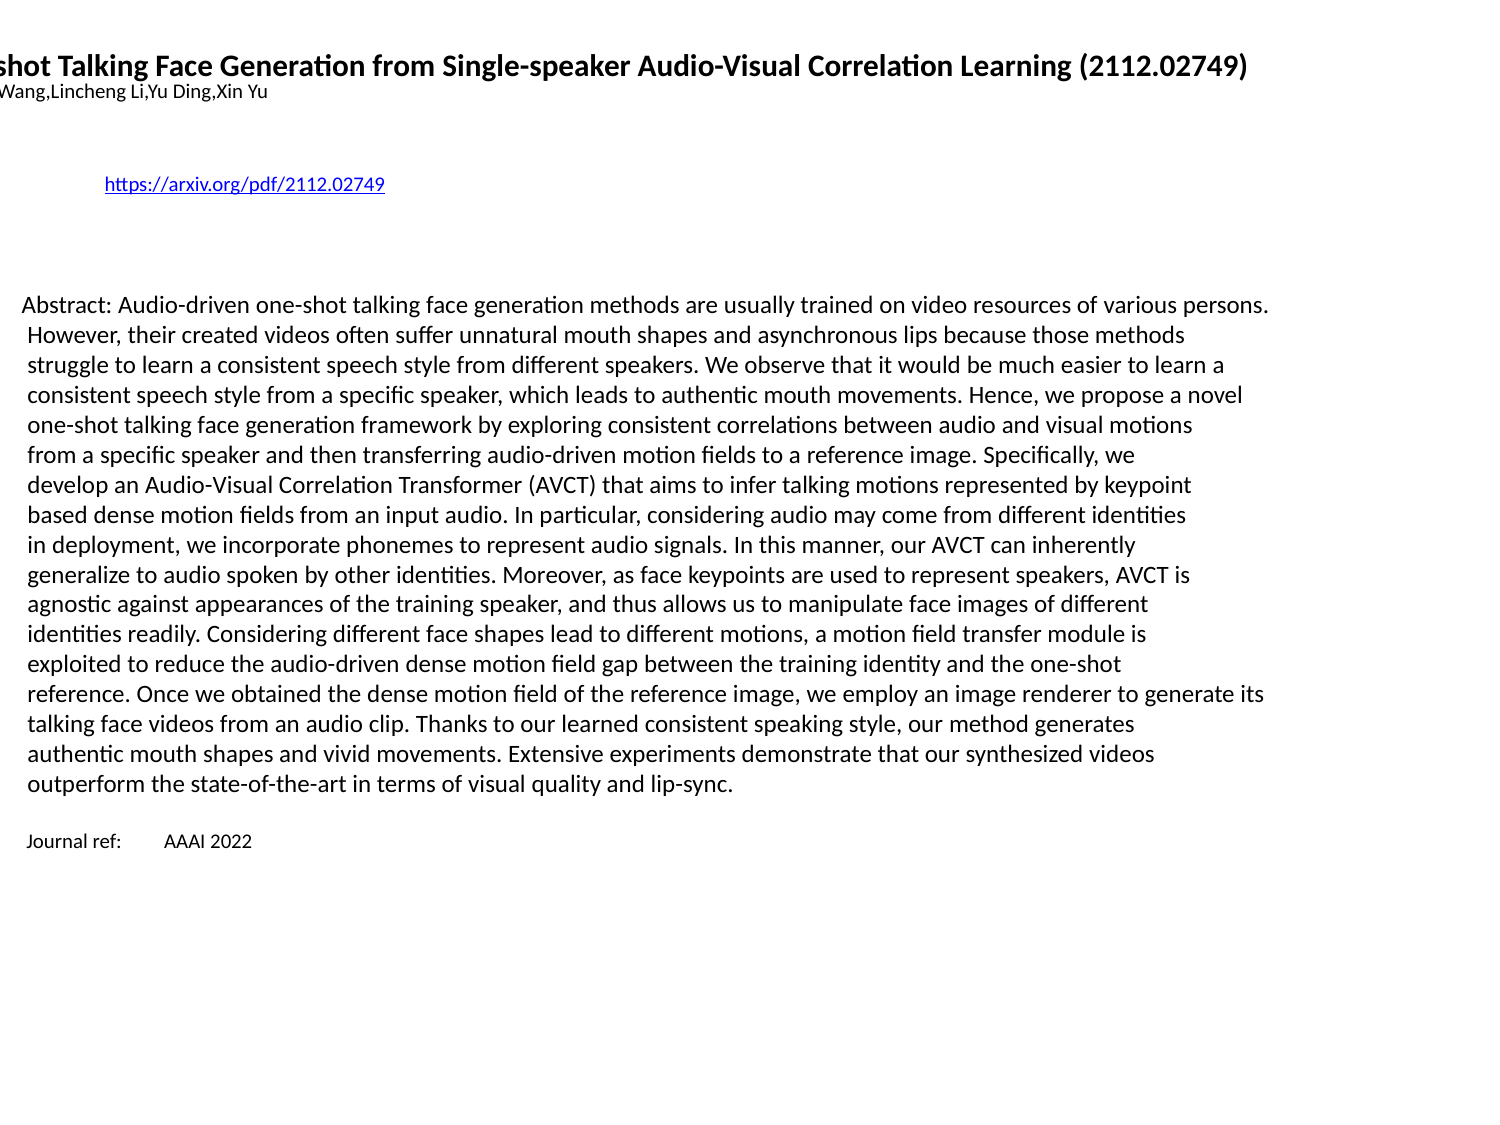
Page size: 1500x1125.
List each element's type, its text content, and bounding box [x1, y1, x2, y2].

text_box One-shot Talking Face Generation from Single-speaker Audio-Visual Correlation Learning (2112.02749) Suzhen Wang,Lincheng Li,Yu Ding,Xin Yu [0, 0, 1265, 110]
text_box Abstract: Audio-driven one-shot talking face generation methods are usually trained on video resources of various persons. However, their created videos often suffer unnatural mouth shapes and asynchronous lips because those methods struggle to learn a consistent speech style from different speakers. We observe that it would be much easier to learn a consistent speech style from a specific speaker, which leads to authentic mouth movements. Hence, we propose a novel one-shot talking face generation framework by exploring consistent correlations between audio and visual motions from a specific speaker and then transferring audio-driven motion fields to a reference image. Specifically, we develop an Audio-Visual Correlation Transformer (AVCT) that aims to infer talking motions represented by keypoint based dense motion fields from an input audio. In particular, considering audio may come from different identities in deployment, we incorporate phonemes to represent audio signals. In this manner, our AVCT can inherently generalize to audio spoken by other identities. Moreover, as face keypoints are used to represent speakers, AVCT is agnostic against appearances of the training speaker, and thus allows us to manipulate face images of different identities readily. Considering different face shapes lead to different motions, a motion field transfer module is exploited to reduce the audio-driven dense motion field gap between the training identity and the one-shot reference. Once we obtained the dense motion field of the reference image, we employ an image renderer to generate its talking face videos from an audio clip. Thanks to our learned consistent speaking style, our method generates authentic mouth shapes and vivid movements. Extensive experiments demonstrate that our synthesized videos outperform the state-of-the-art in terms of visual quality and lip-sync. Journal ref: AAAI 2022 [6, 236, 1293, 860]
text_box https://arxiv.org/pdf/2112.02749 [89, 118, 401, 203]
